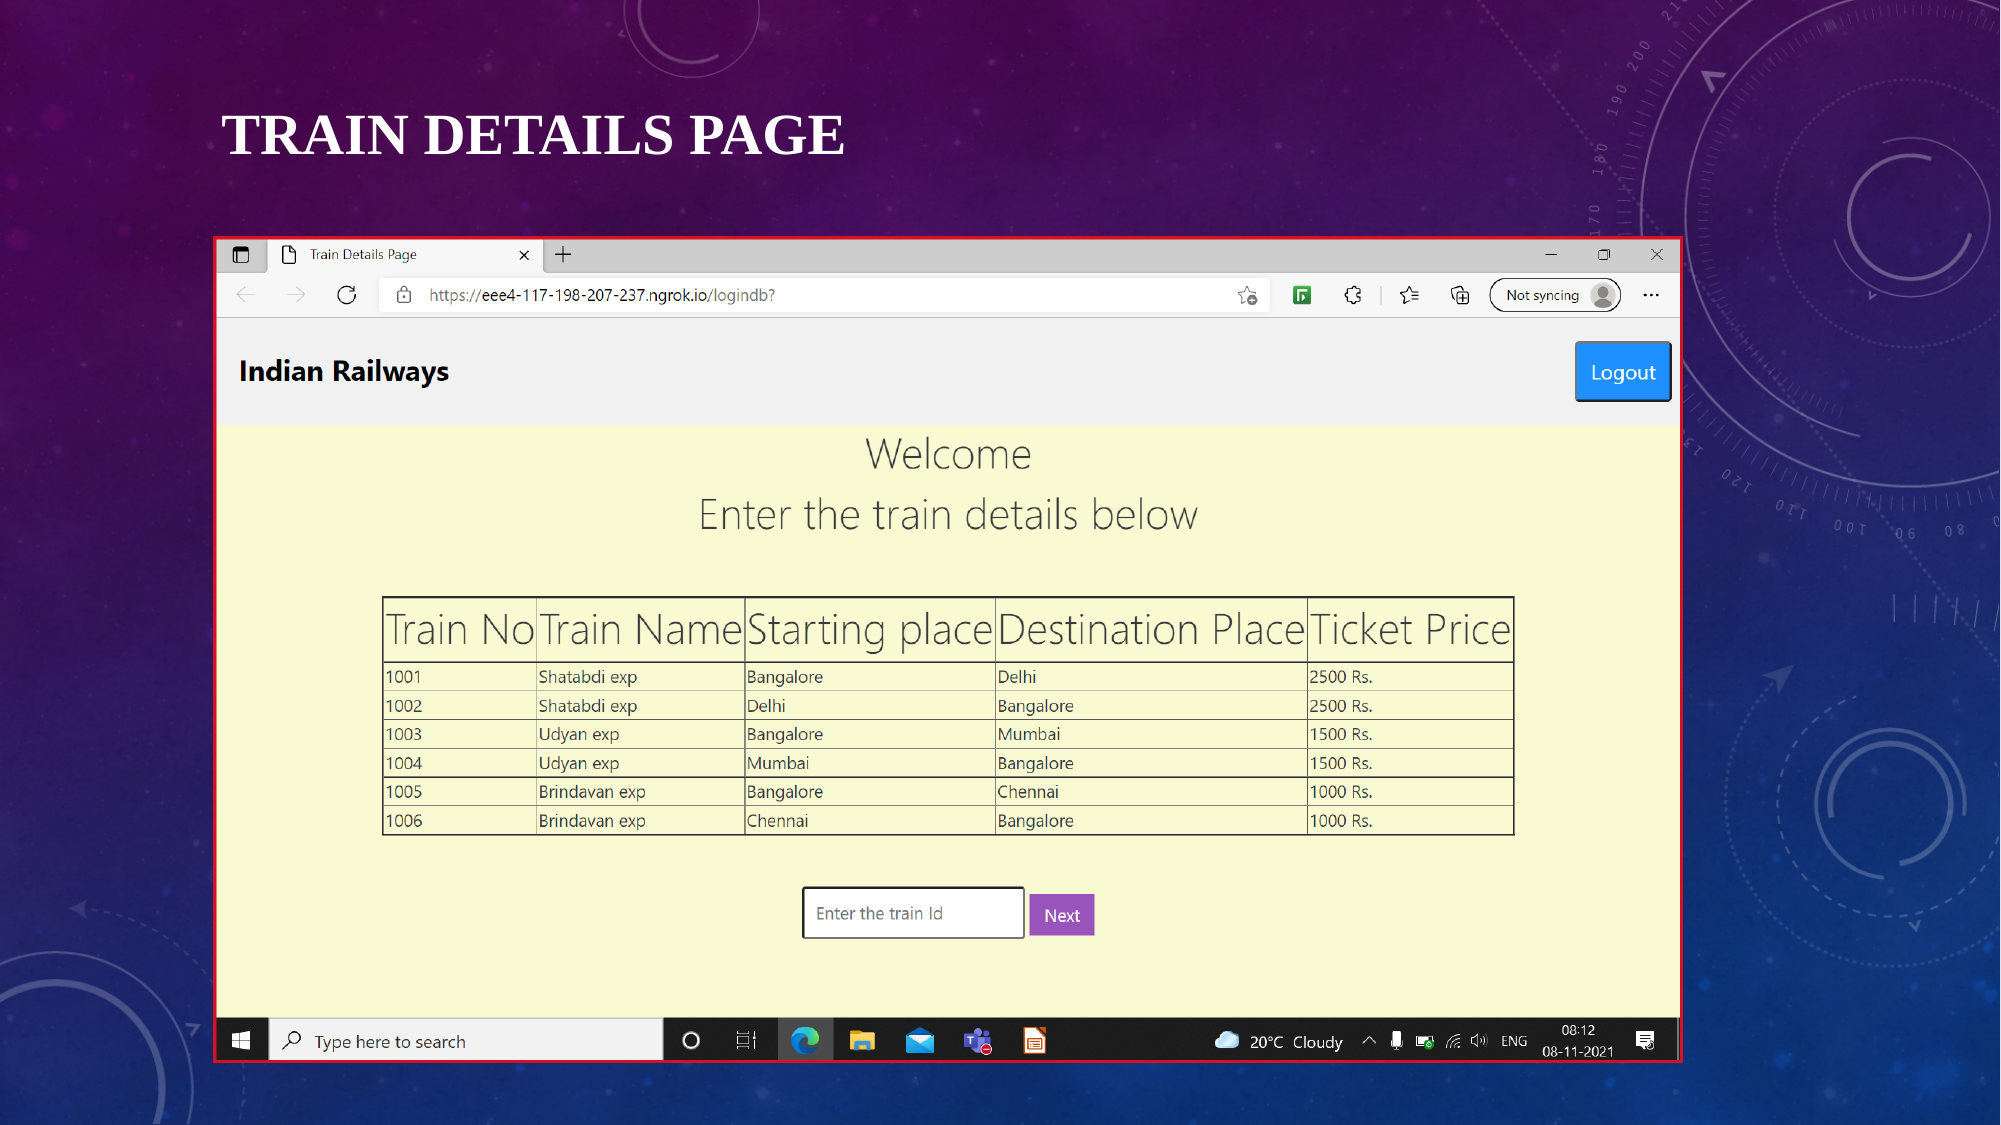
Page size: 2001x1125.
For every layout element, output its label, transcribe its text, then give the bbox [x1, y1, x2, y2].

text_box TRAIN DETAILS PAGE [206, 88, 913, 207]
picture [0, 0, 2001, 1125]
